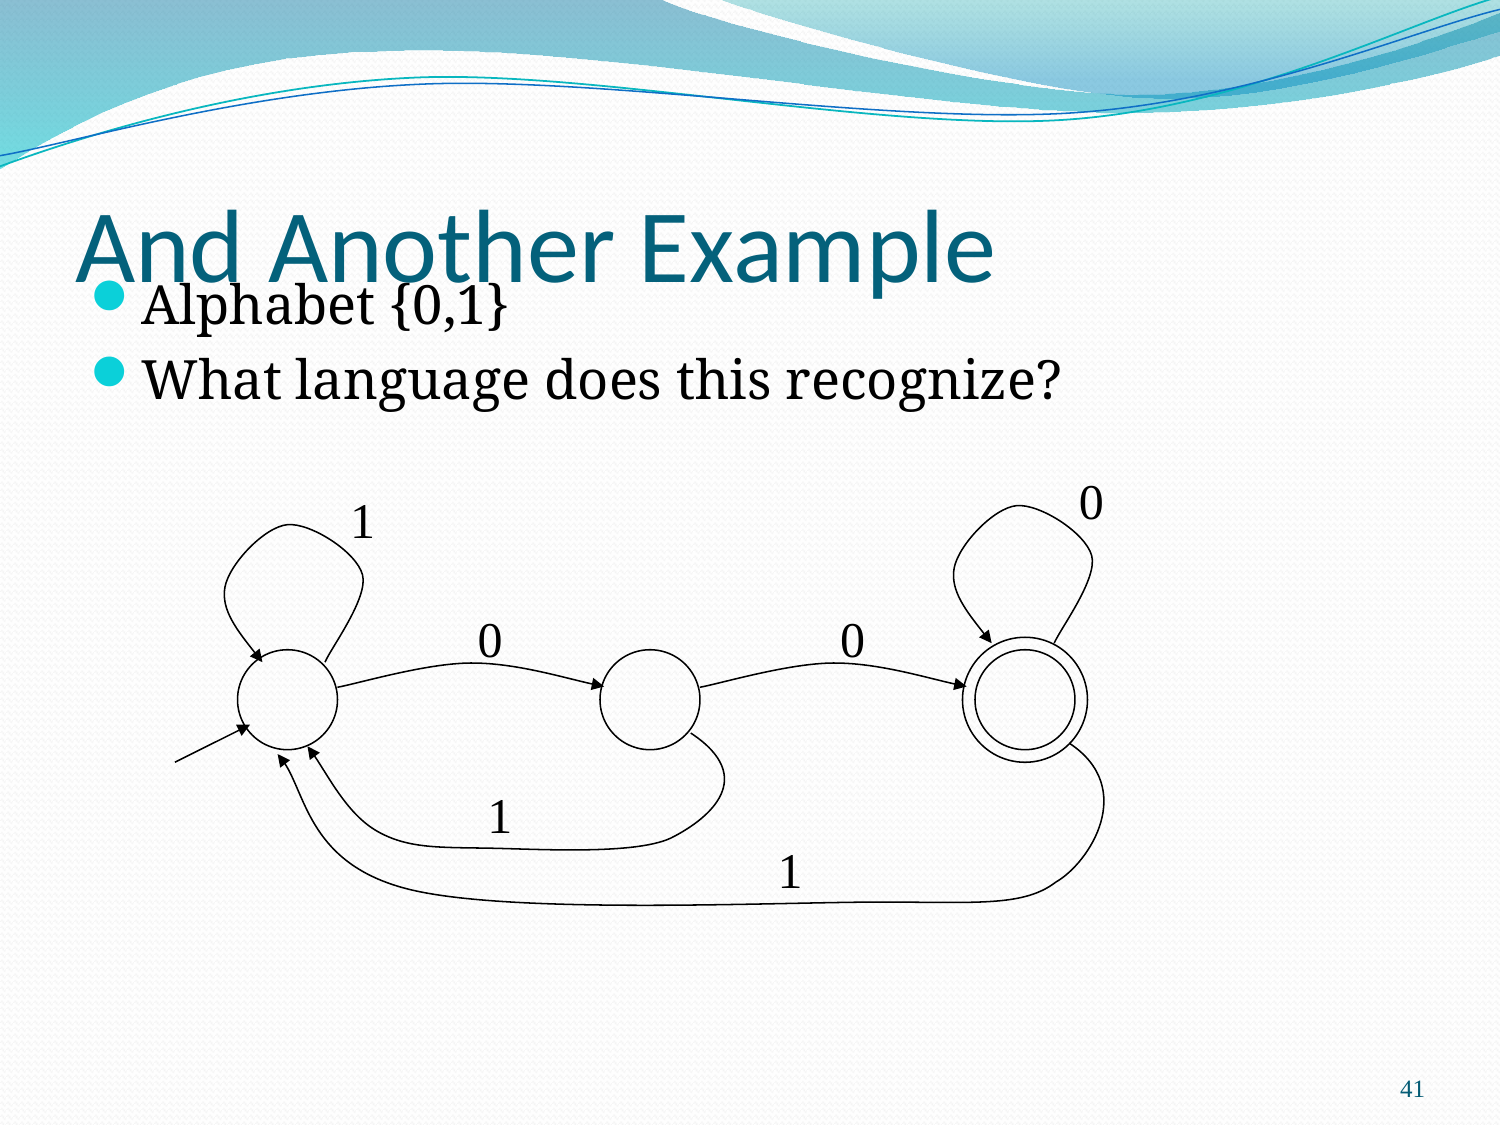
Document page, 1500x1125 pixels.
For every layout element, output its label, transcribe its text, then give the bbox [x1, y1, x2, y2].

title And Another Example [74, 115, 1426, 262]
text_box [277, 742, 1138, 914]
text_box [943, 481, 1088, 654]
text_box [174, 481, 1088, 856]
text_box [271, 745, 277, 856]
list Alphabet {0,1} What language does this recognize? [74, 262, 1438, 413]
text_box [949, 462, 1120, 644]
slide_number 41 [1299, 1042, 1425, 1103]
